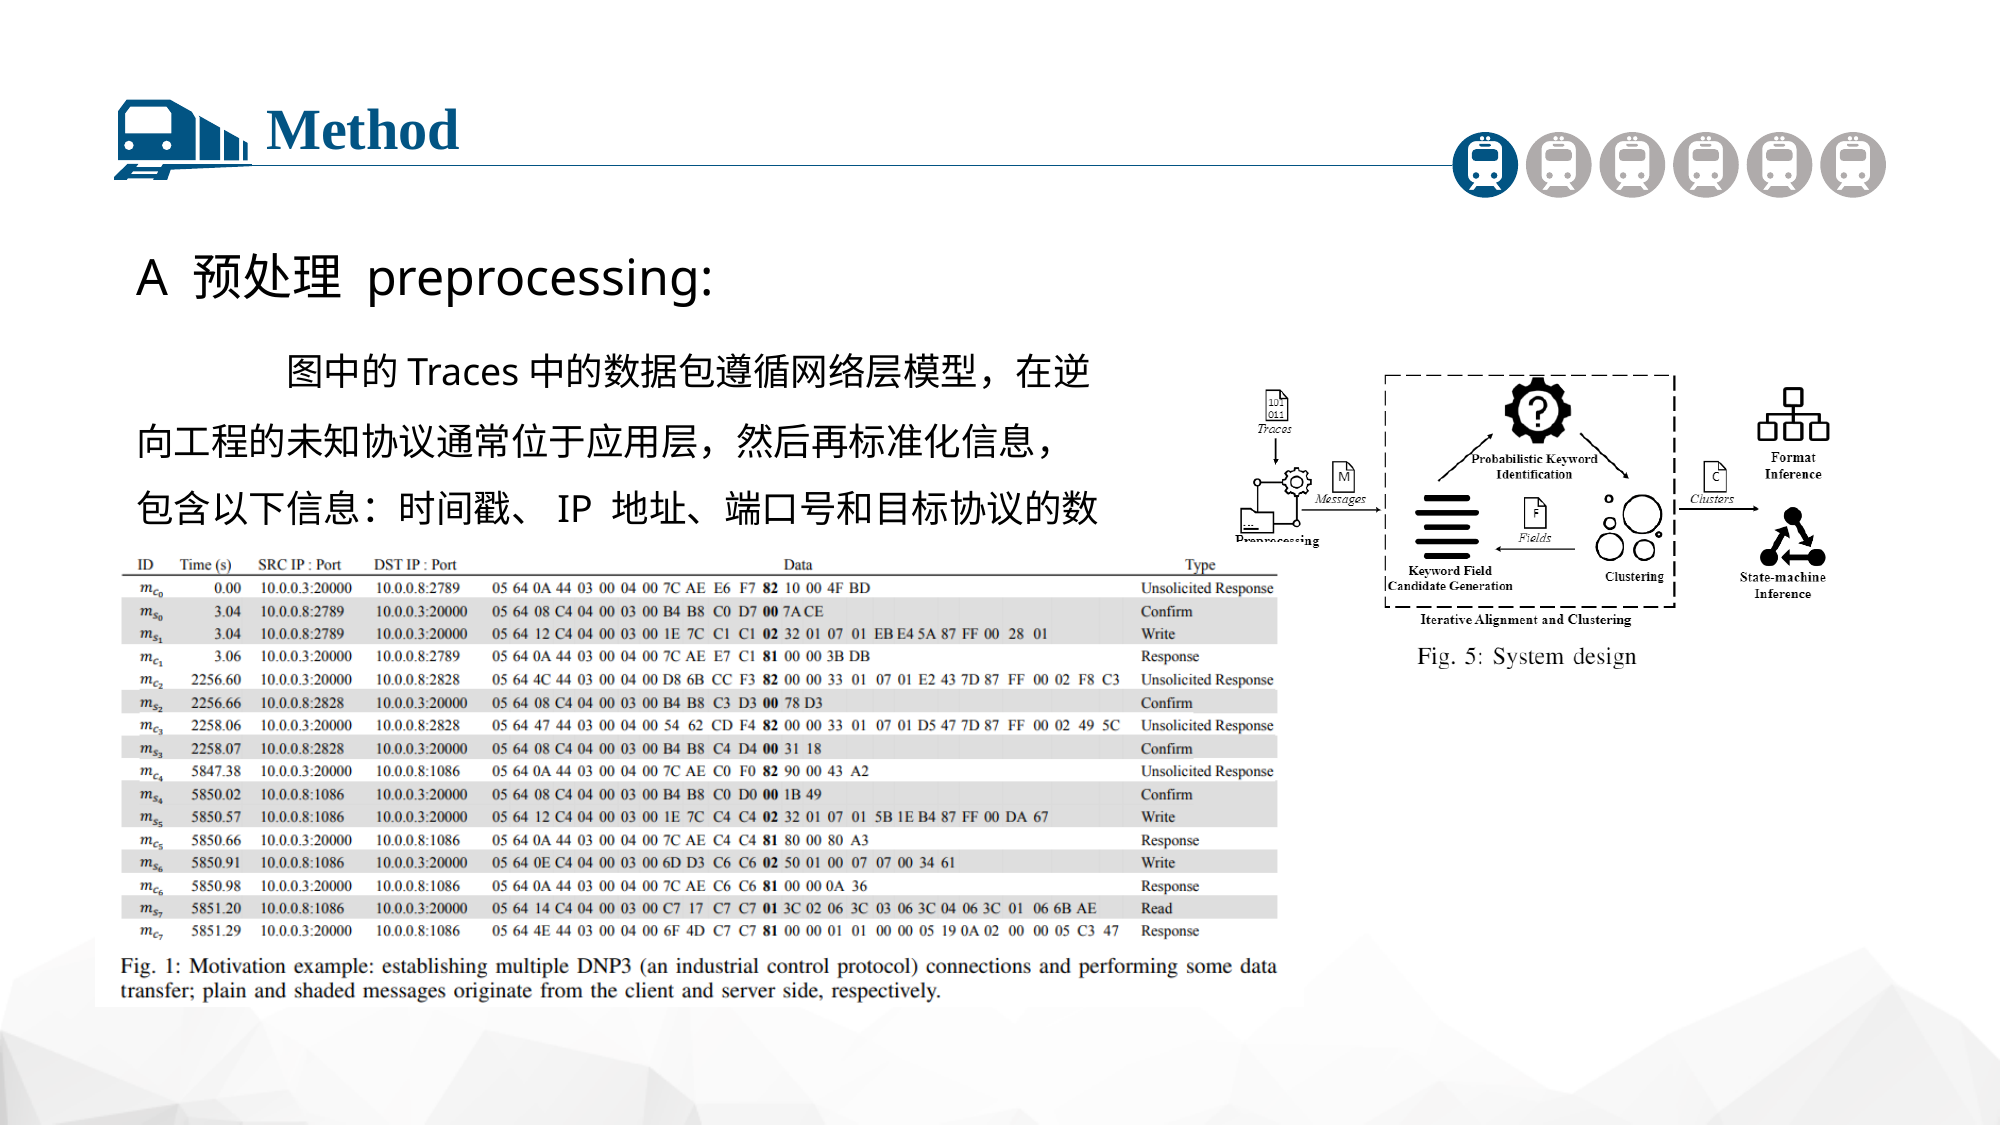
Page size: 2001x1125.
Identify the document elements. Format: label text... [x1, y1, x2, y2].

picture [95, 352, 1853, 1007]
text_box A 预处理 preprocessing: 图中的Traces中的数据包遵循网络层模型，在逆向工程的未知协议通常位于应用层，然后再标准化信息，包含以下信息：时间戳、IP 地址、端口号和目标协议的数据 [121, 207, 1121, 542]
list Method [266, 98, 790, 163]
